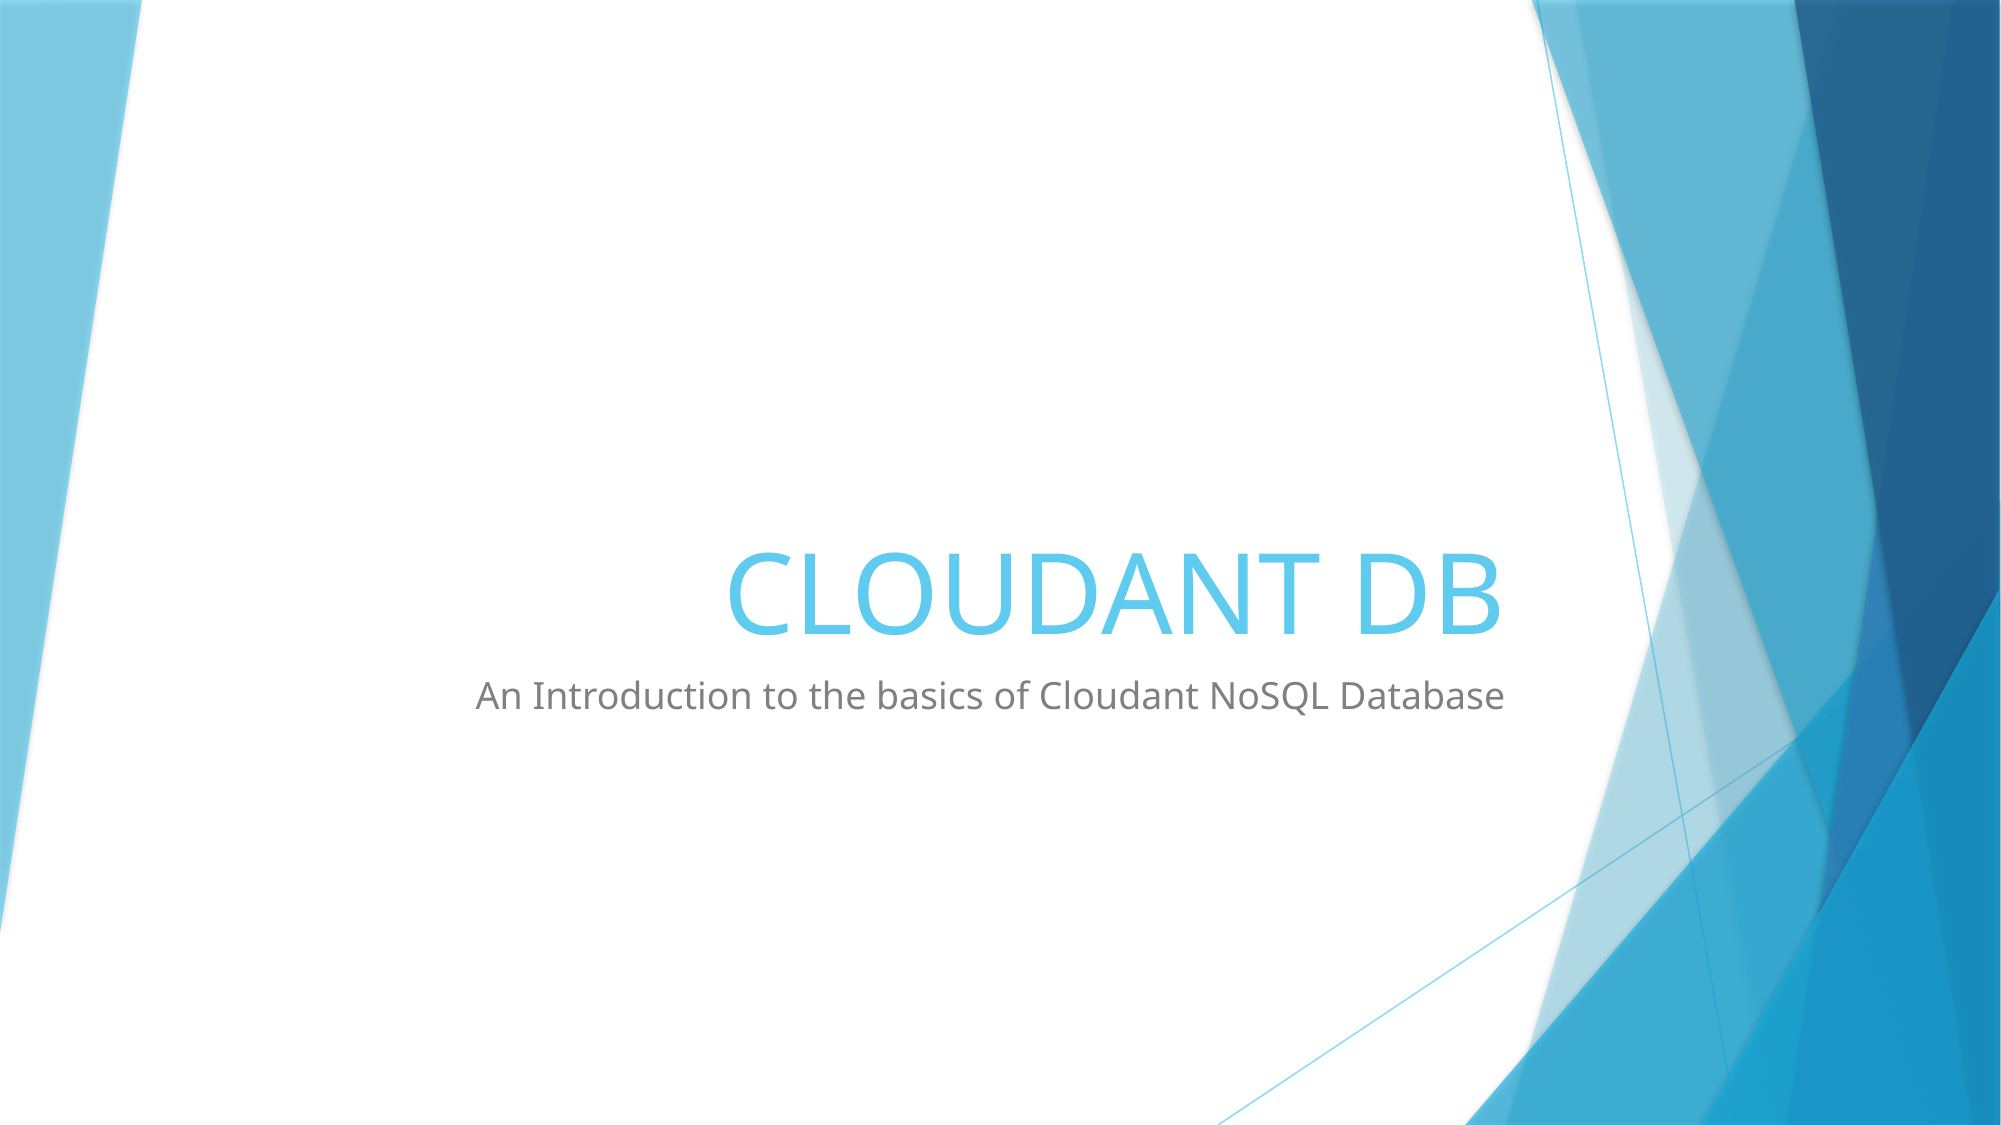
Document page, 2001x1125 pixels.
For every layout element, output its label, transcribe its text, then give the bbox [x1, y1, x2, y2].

subtitle An Introduction to the basics of Cloudant NoSQL Database [247, 664, 1522, 845]
title CLOUDANT DB [247, 394, 1522, 664]
